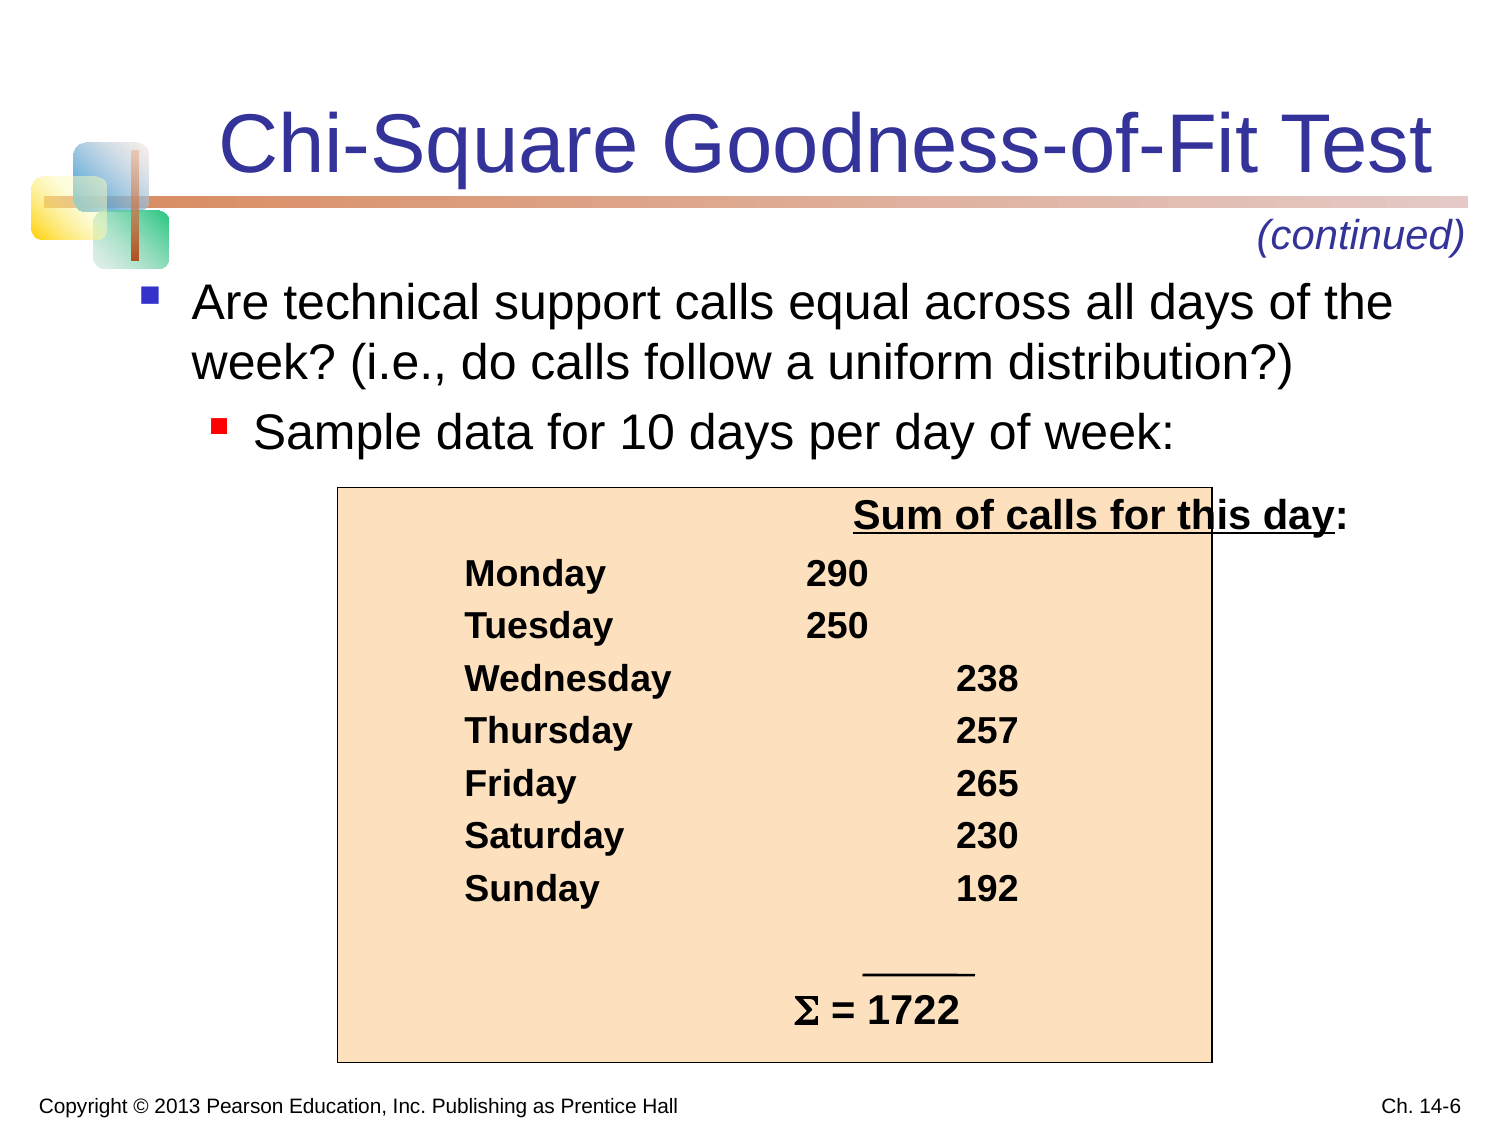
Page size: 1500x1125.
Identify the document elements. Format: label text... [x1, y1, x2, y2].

text_box [337, 917, 1212, 1063]
text_box Chi-Square Goodness-of-Fit Test [199, 80, 1452, 197]
text_box  = 1722 [779, 975, 1043, 1040]
footer Copyright © 2013 Pearson Education, Inc. Publishing as Prentice Hall [24, 1071, 826, 1125]
list Are technical support calls equal across all days of the week? (i.e., do calls follow a uniform distribution?) Sample data for 10 days per day of week: Sum of calls for this day: Monday 290 Tuesday 250 Wednesday 238 Thursday 257 Friday 265 Saturday 230 Sunday 192 [124, 262, 1451, 917]
text_box (continued) [1241, 200, 1492, 265]
slide_number Ch. 14-6 [1124, 1071, 1476, 1125]
